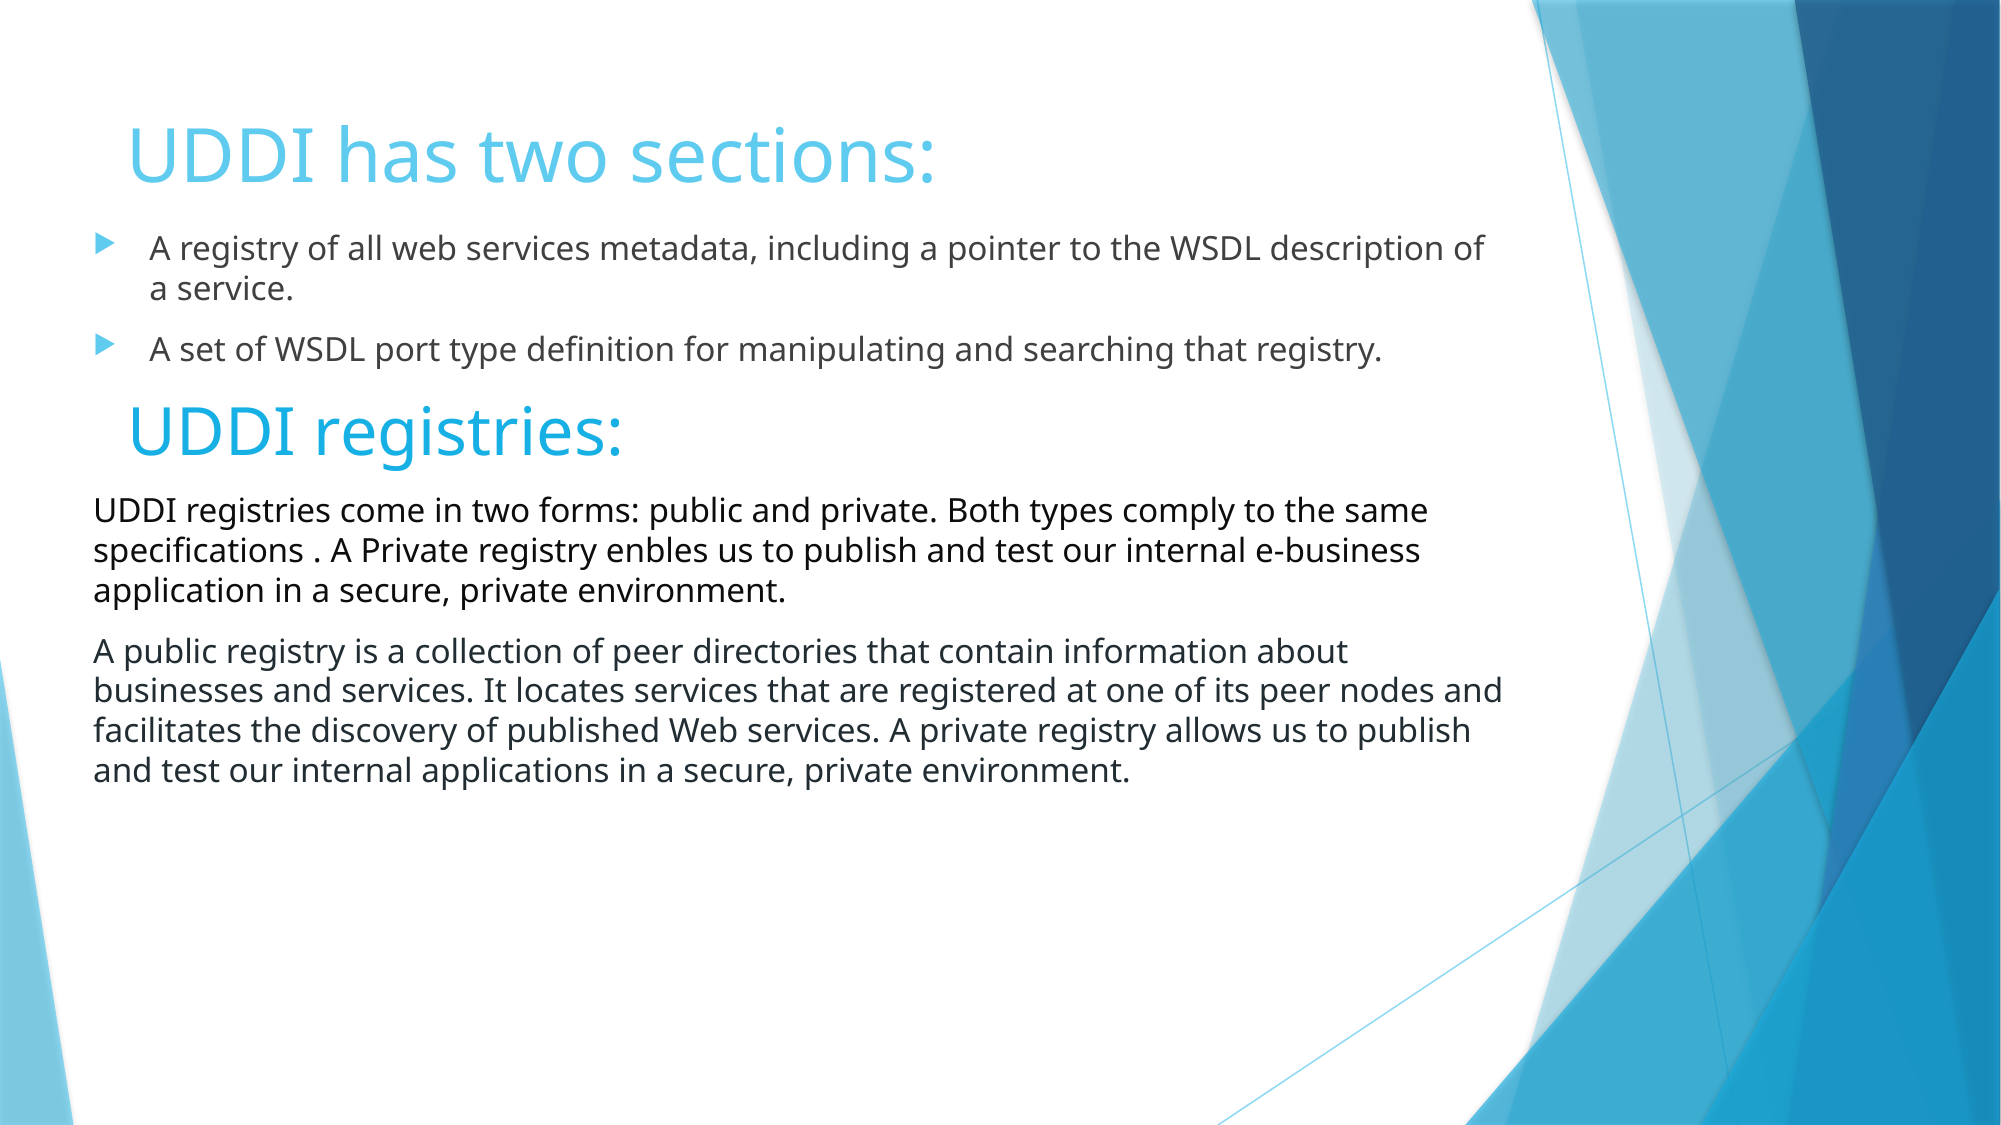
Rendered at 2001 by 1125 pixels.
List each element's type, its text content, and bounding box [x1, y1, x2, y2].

title UDDI has two sections: [111, 99, 1522, 219]
list A registry of all web services metadata, including a pointer to the WSDL description of a service. A set of WSDL port type definition for manipulating and searching that registry. UDDI registries: UDDI registries come in two forms: public and private. Both types comply to the same specifications . A Private registry enbles us to publish and test our internal e-business application in a secure, private environment. A public registry is a collection of peer directories that contain information about businesses and services. It locates services that are registered at one of its peer nodes and facilitates the discovery of published Web services. A private registry allows us to publish and test our internal applications in a secure, private environment. [78, 219, 1522, 992]
